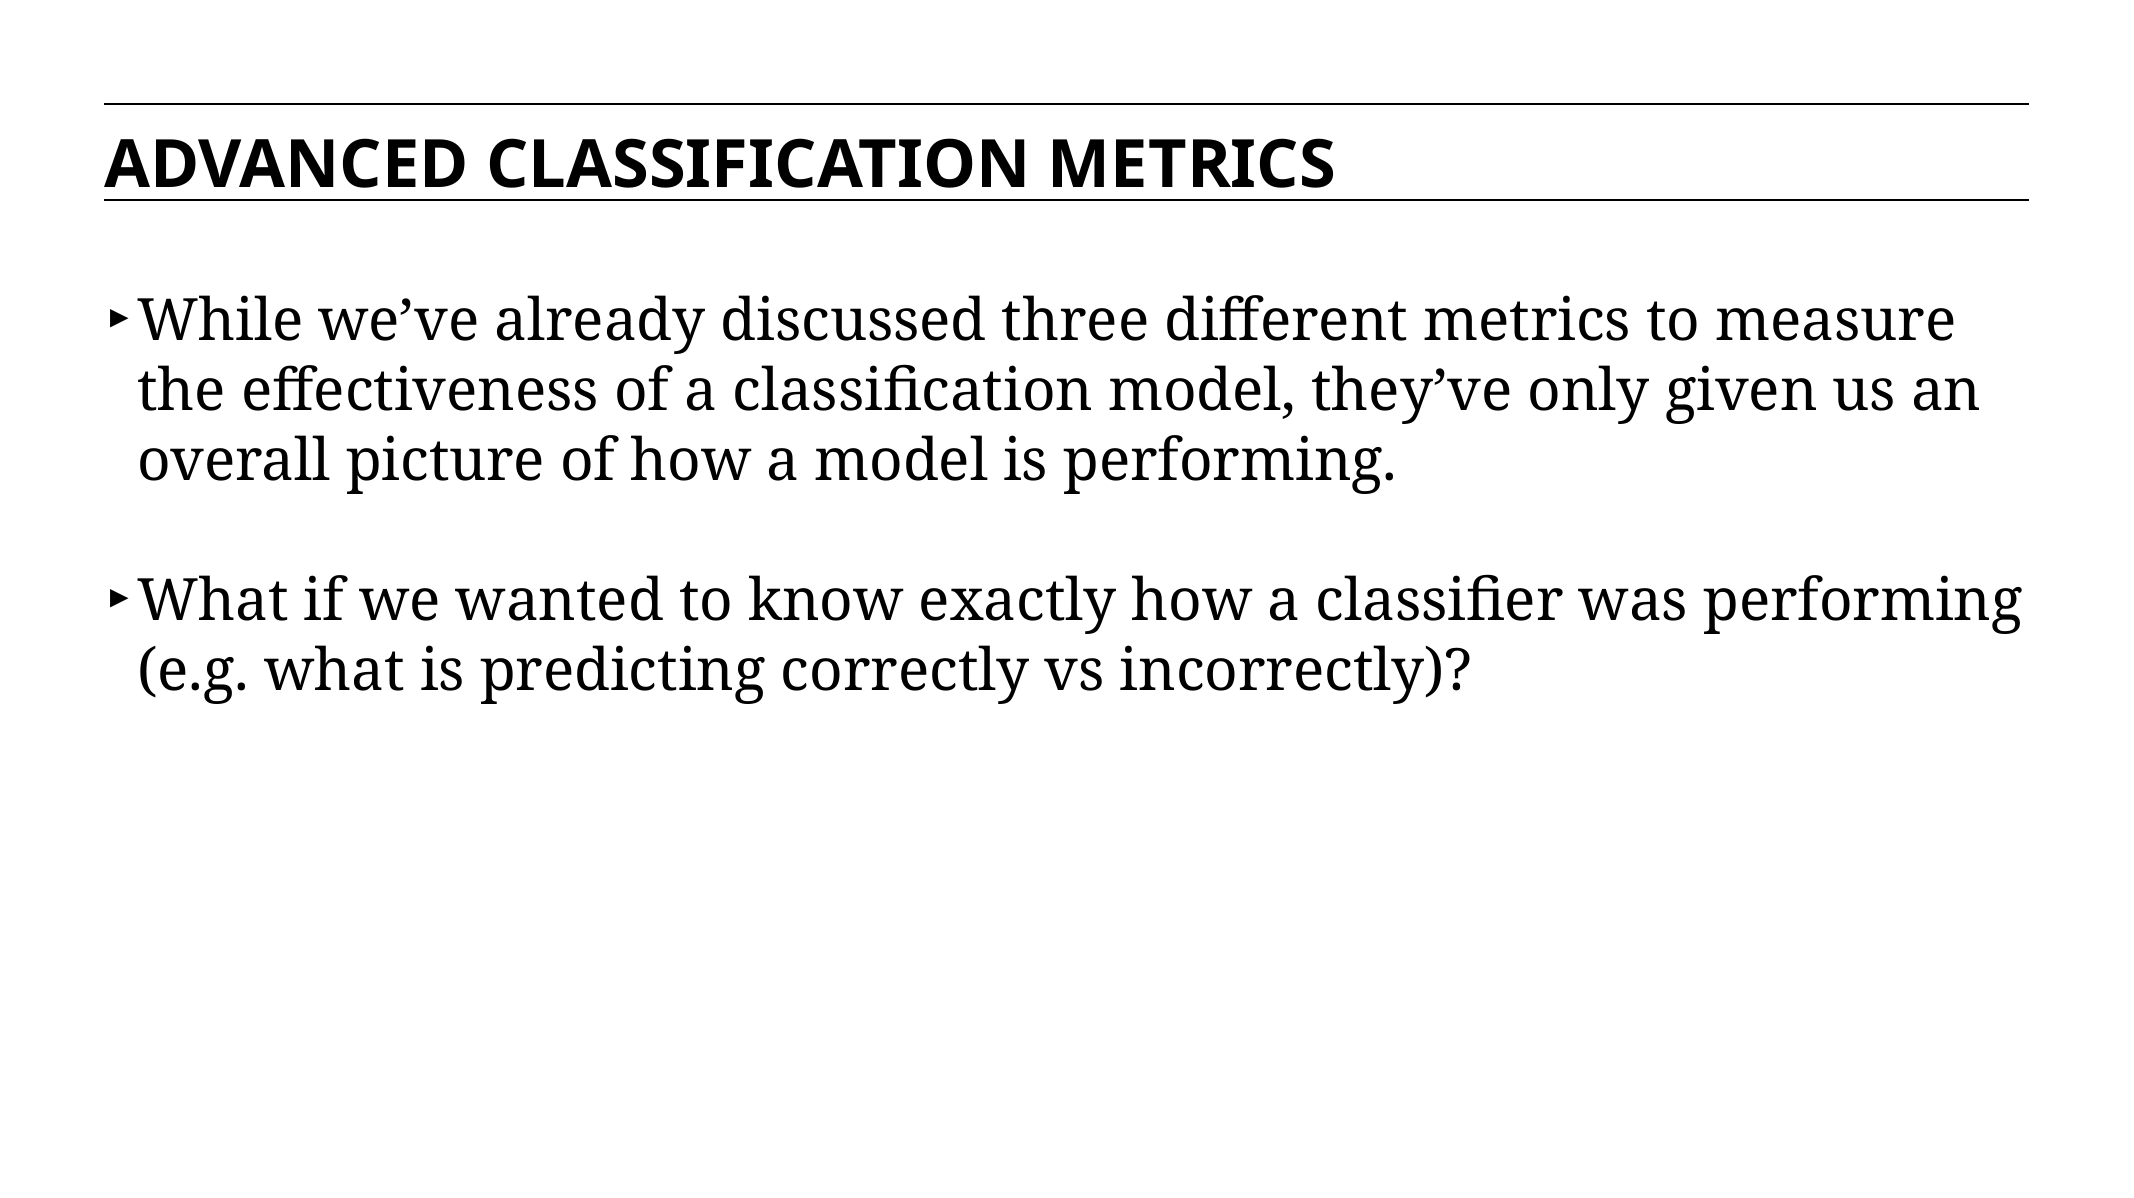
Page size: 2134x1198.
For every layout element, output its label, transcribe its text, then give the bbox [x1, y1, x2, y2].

list While we’ve already discussed three different metrics to measure the effectiveness of a classification model, they’ve only given us an overall picture of how a model is performing. What if we wanted to know exactly how a classifier was performing (e.g. what is predicting correctly vs incorrectly)? [104, 212, 2030, 837]
text_box ADVANCED CLASSIFICATION METRICS [104, 120, 2030, 192]
